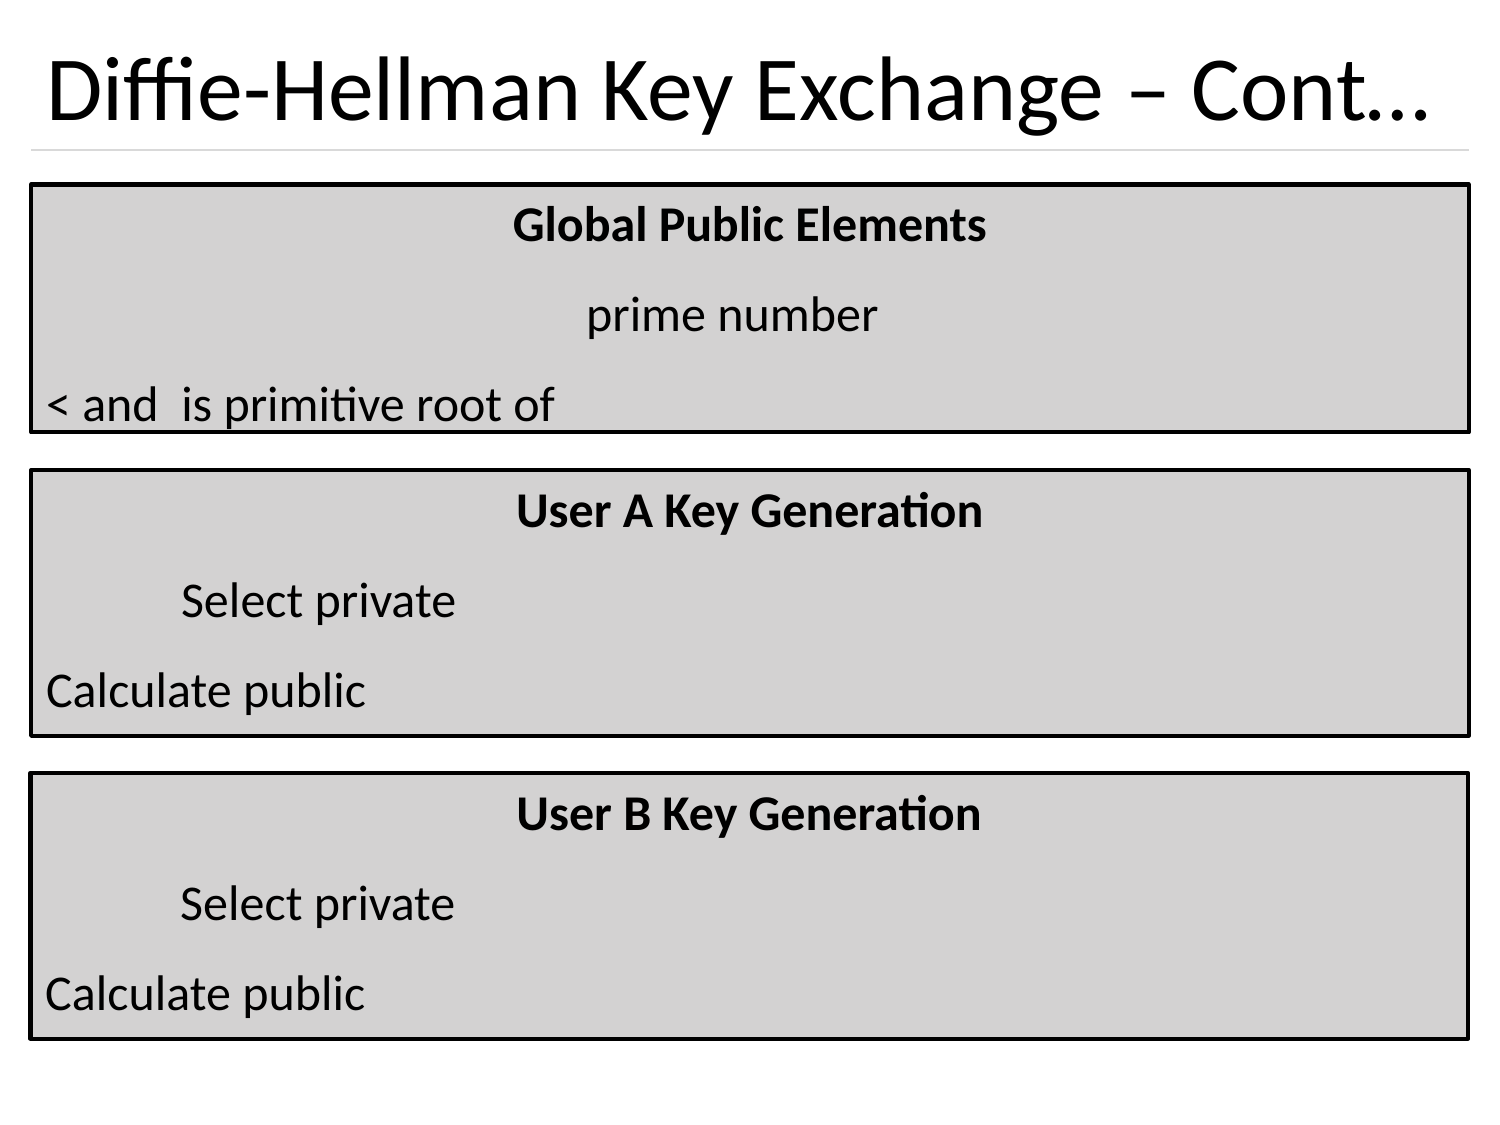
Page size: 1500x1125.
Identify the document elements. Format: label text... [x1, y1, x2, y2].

title Diffie-Hellman Key Exchange – Cont… [31, 17, 1469, 150]
